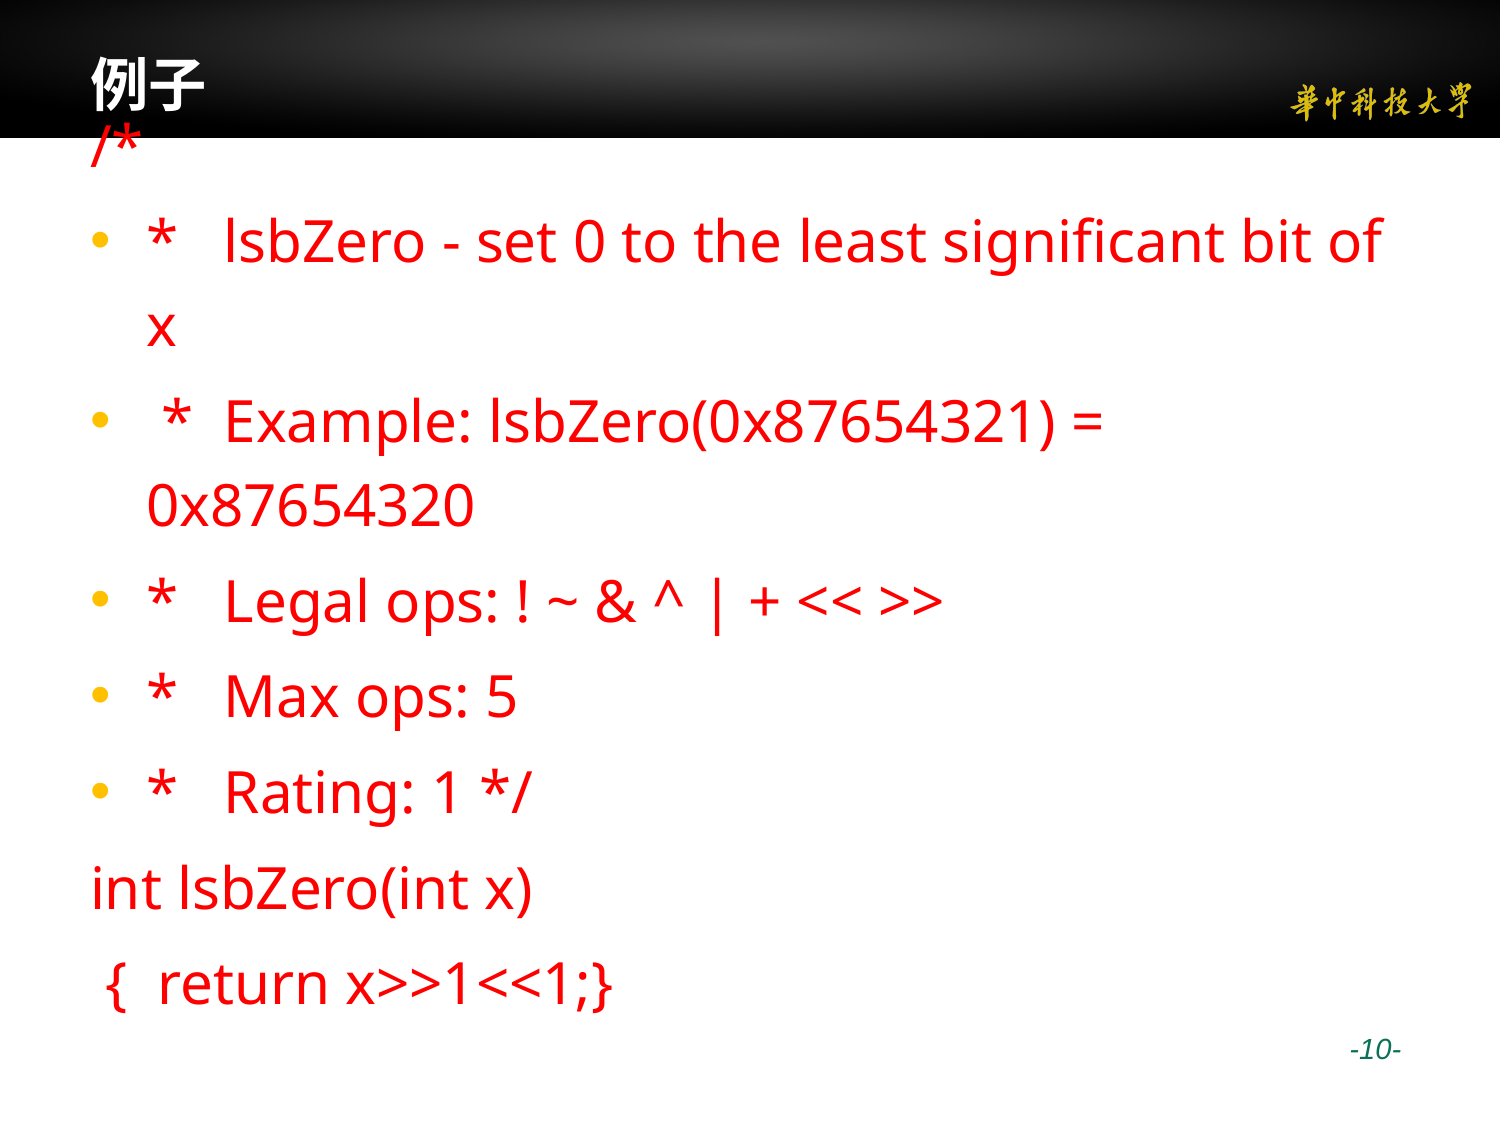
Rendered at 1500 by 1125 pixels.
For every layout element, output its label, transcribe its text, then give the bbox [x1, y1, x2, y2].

title 例子 [74, 34, 1426, 131]
list /* * lsbZero - set 0 to the least significant bit of x * Example: lsbZero(0x87654321) = 0x87654320 * Legal ops: ! ~ & ^ | + << >> * Max ops: 5 * Rating: 1 */ int lsbZero(int x) { return x>>1<<1;} [74, 87, 1424, 1029]
picture [0, 0, 1500, 138]
slide_number -10- [1257, 1023, 1425, 1102]
